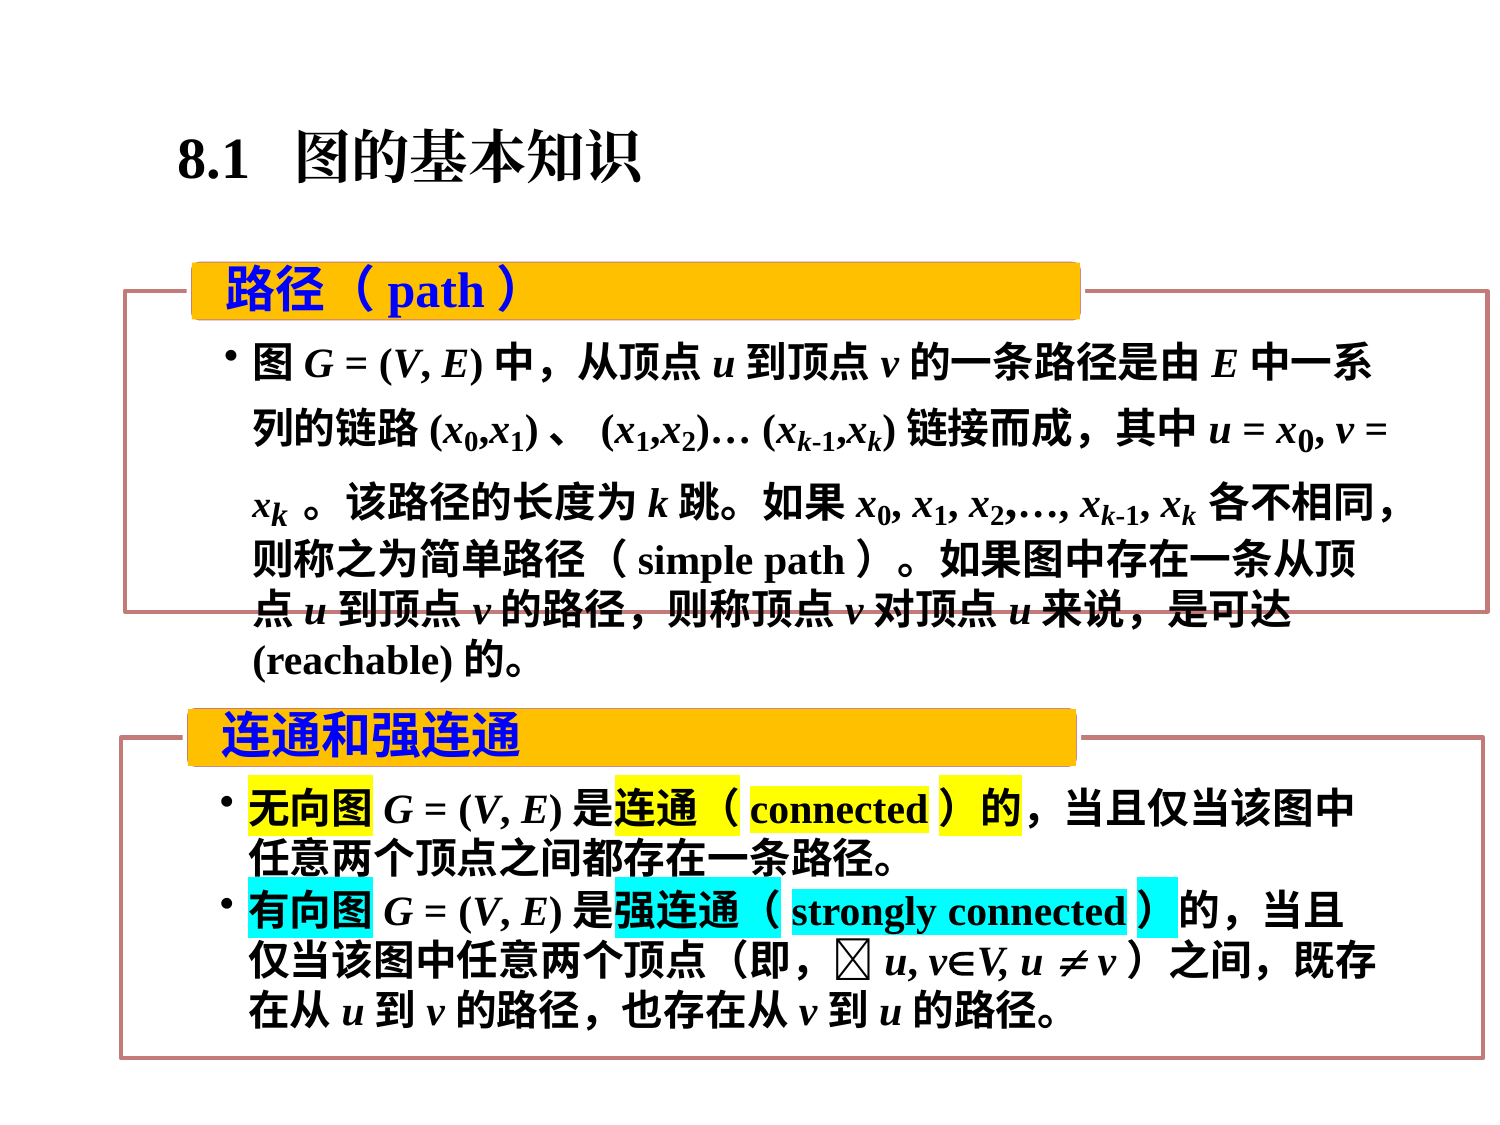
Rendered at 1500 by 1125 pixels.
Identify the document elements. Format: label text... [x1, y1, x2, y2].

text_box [184, 705, 1080, 770]
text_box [120, 737, 1484, 1059]
text_box 8.1 图的基本知识 [162, 112, 1388, 265]
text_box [188, 259, 1084, 323]
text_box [124, 290, 1488, 612]
